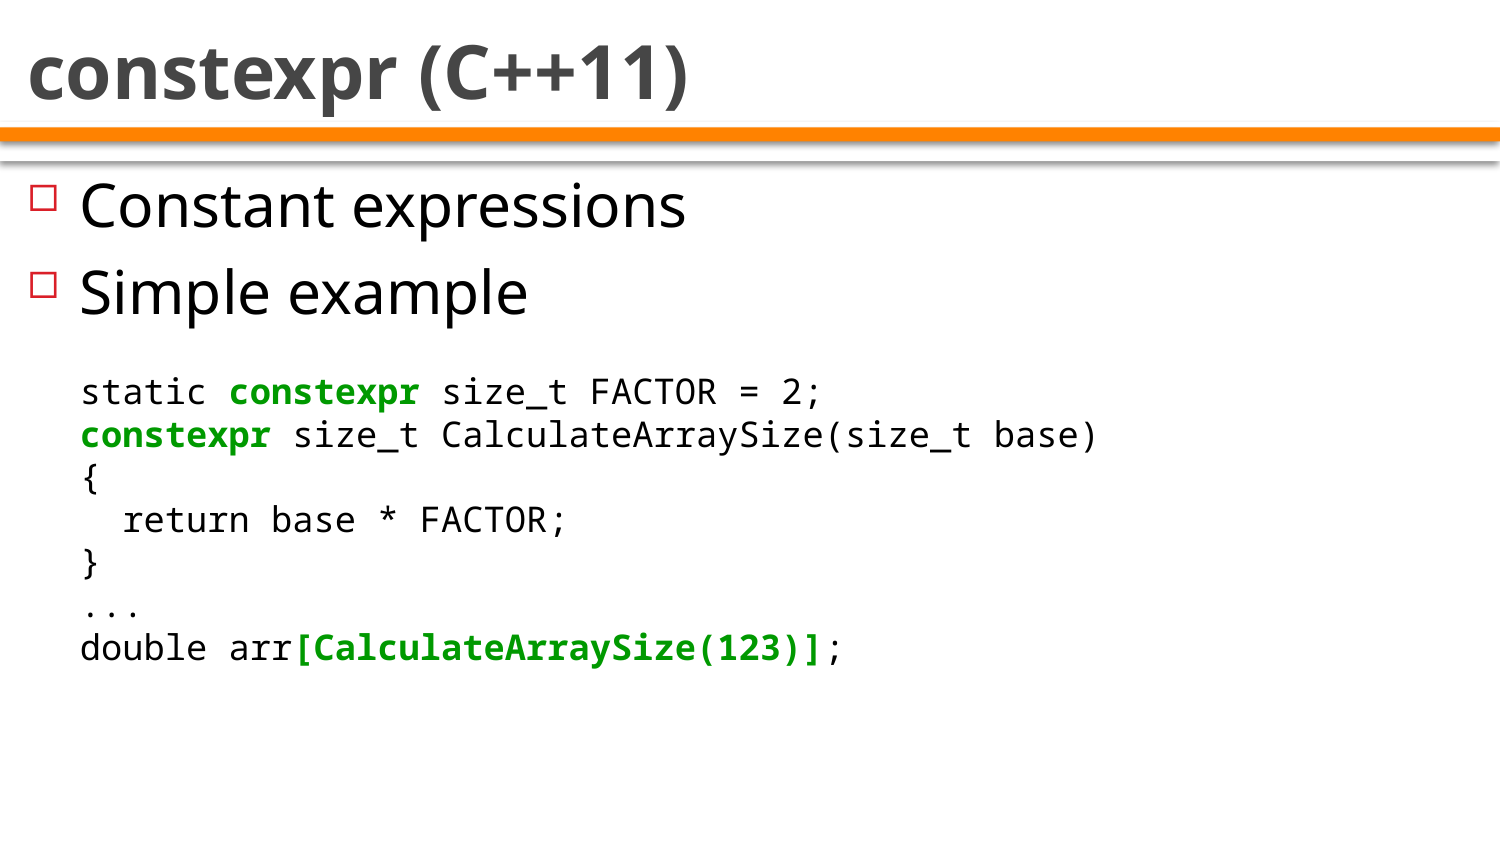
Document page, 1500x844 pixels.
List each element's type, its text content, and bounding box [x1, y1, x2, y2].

list Constant expressions Simple example static constexpr size_t FACTOR = 2; constexpr size_t CalculateArraySize(size_t base) { return base * FACTOR; } ... double arr[CalculateArraySize(123)]; [12, 159, 1488, 835]
title constexpr (C++11) [12, 19, 1488, 122]
